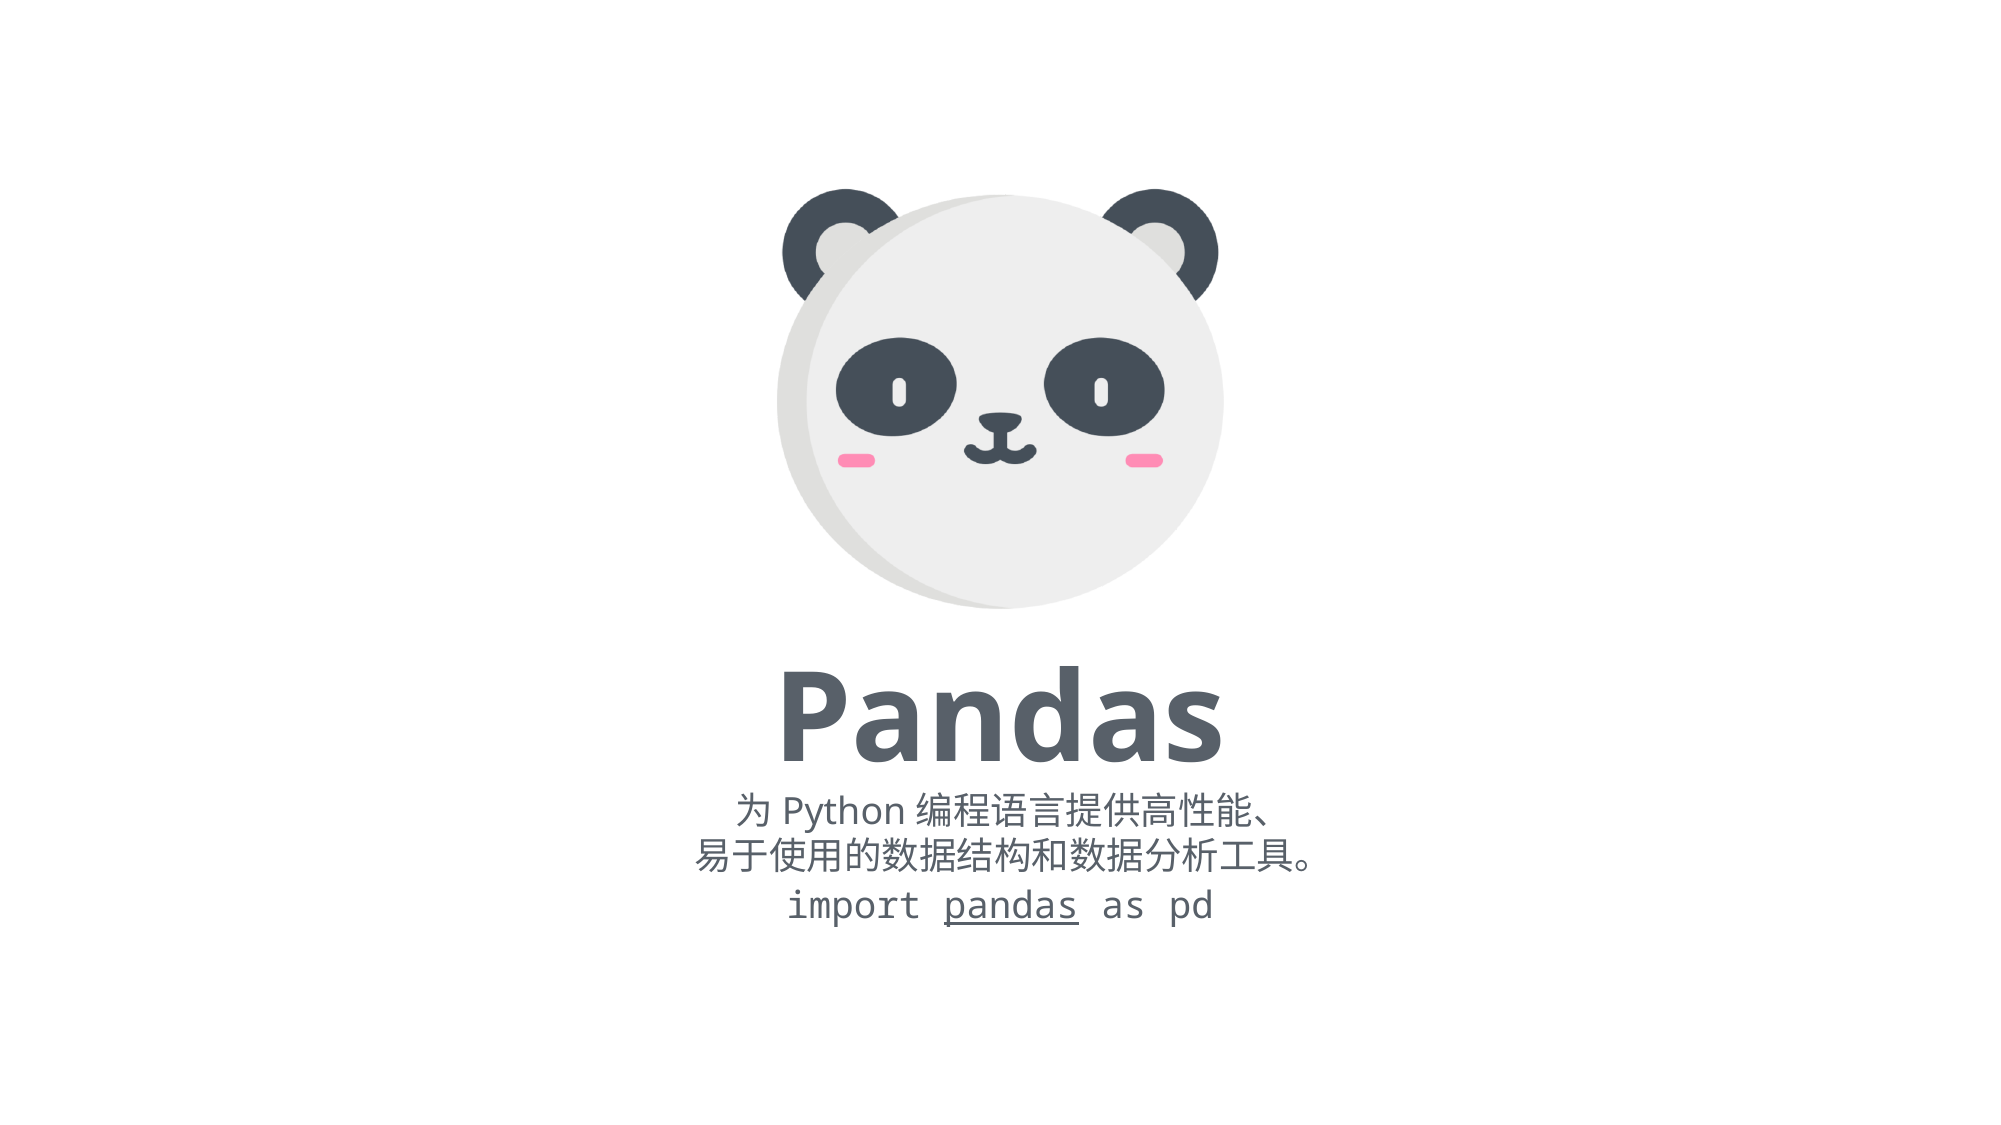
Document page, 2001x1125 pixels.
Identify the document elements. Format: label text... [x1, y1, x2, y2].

text_box Pandas 为Python编程语言提供高性能、 易于使用的数据结构和数据分析工具。 [551, 629, 1449, 885]
text_box import pandas as pd [771, 873, 1229, 934]
picture [754, 167, 1246, 630]
